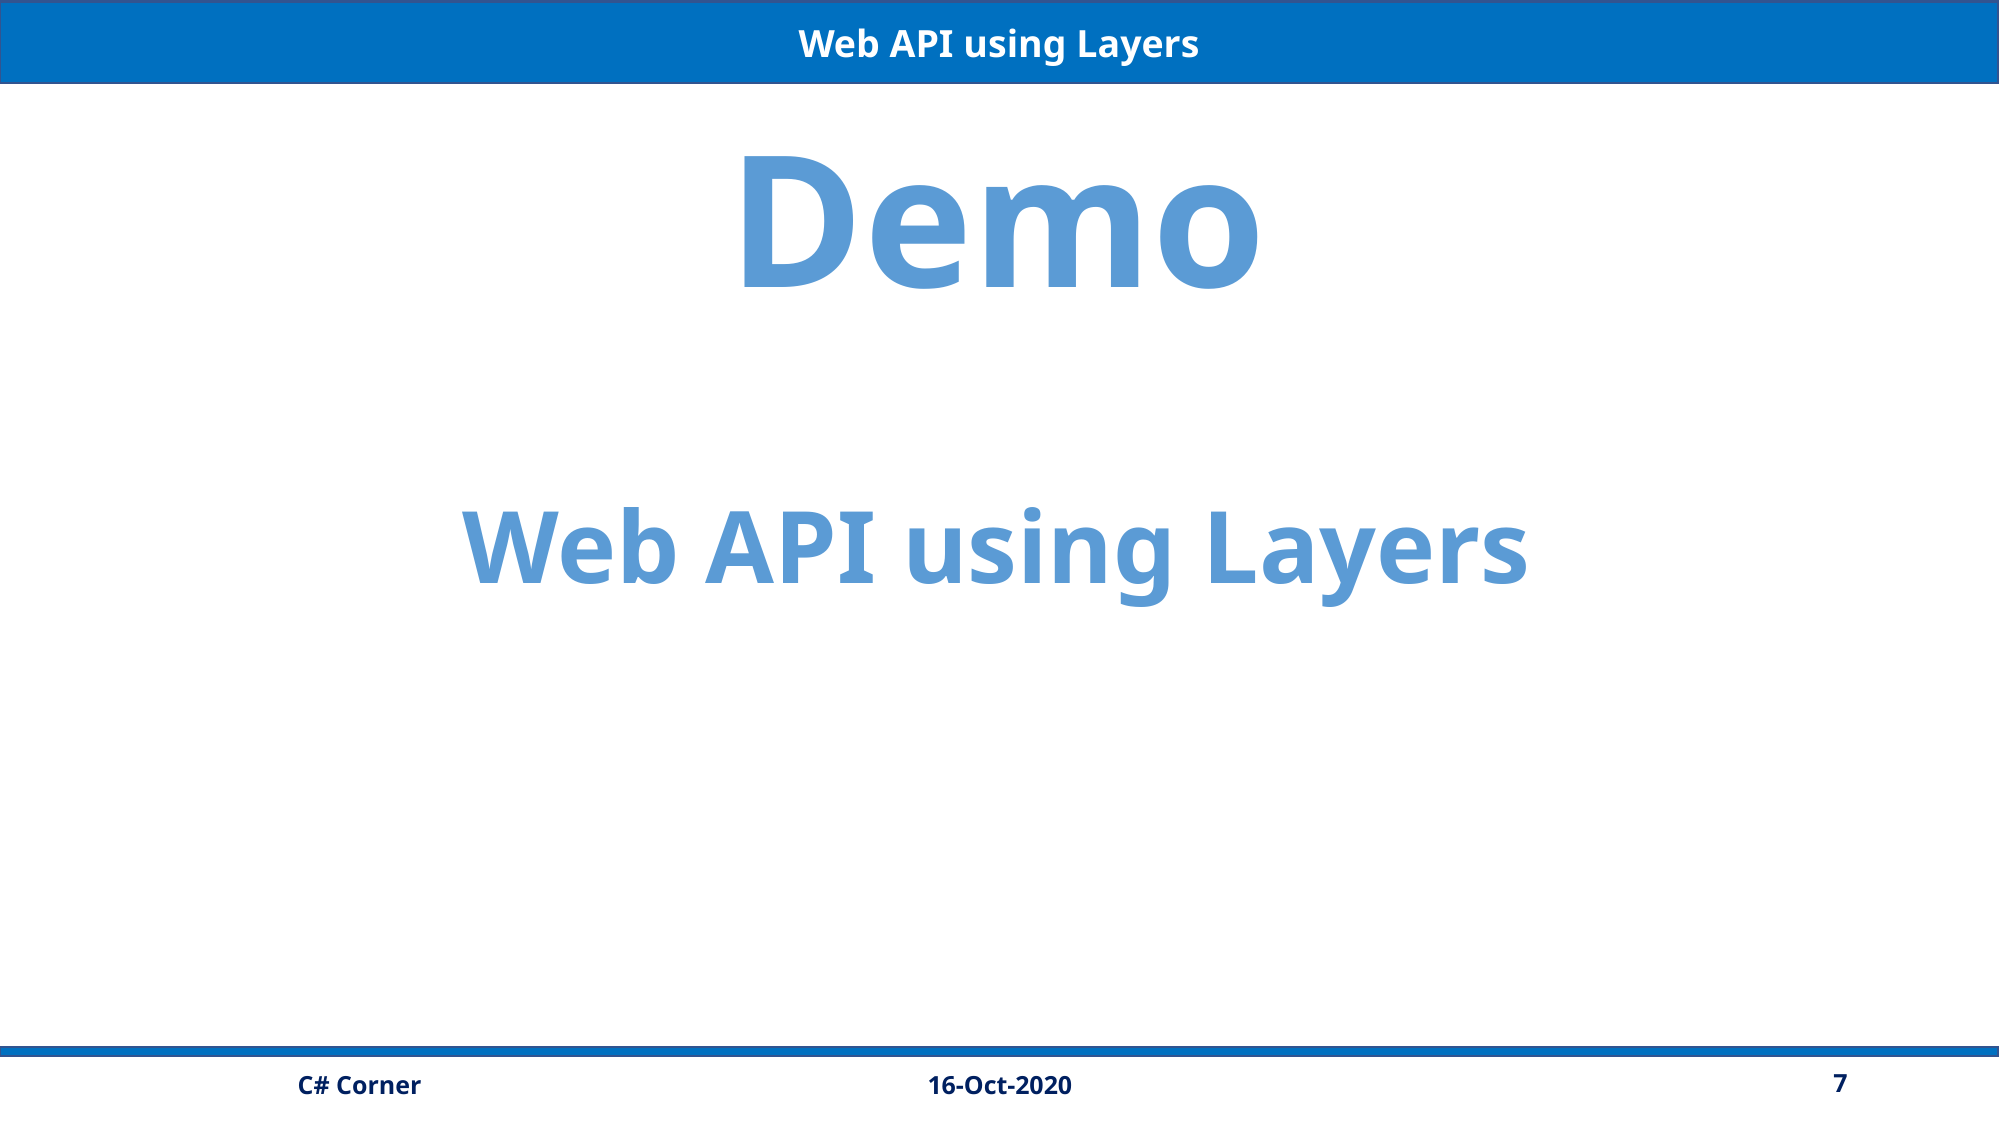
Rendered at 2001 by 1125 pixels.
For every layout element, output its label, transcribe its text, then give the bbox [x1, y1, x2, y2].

slide_number 7 [1412, 1054, 1863, 1115]
text_box Demo Web API using Layers [447, 96, 1547, 612]
text_box [0, 1046, 1999, 1057]
footer 16-Oct-2020 [697, 1054, 1338, 1115]
text_box C# Corner [21, 1054, 697, 1115]
text_box Web API using Layers [0, 0, 1999, 84]
